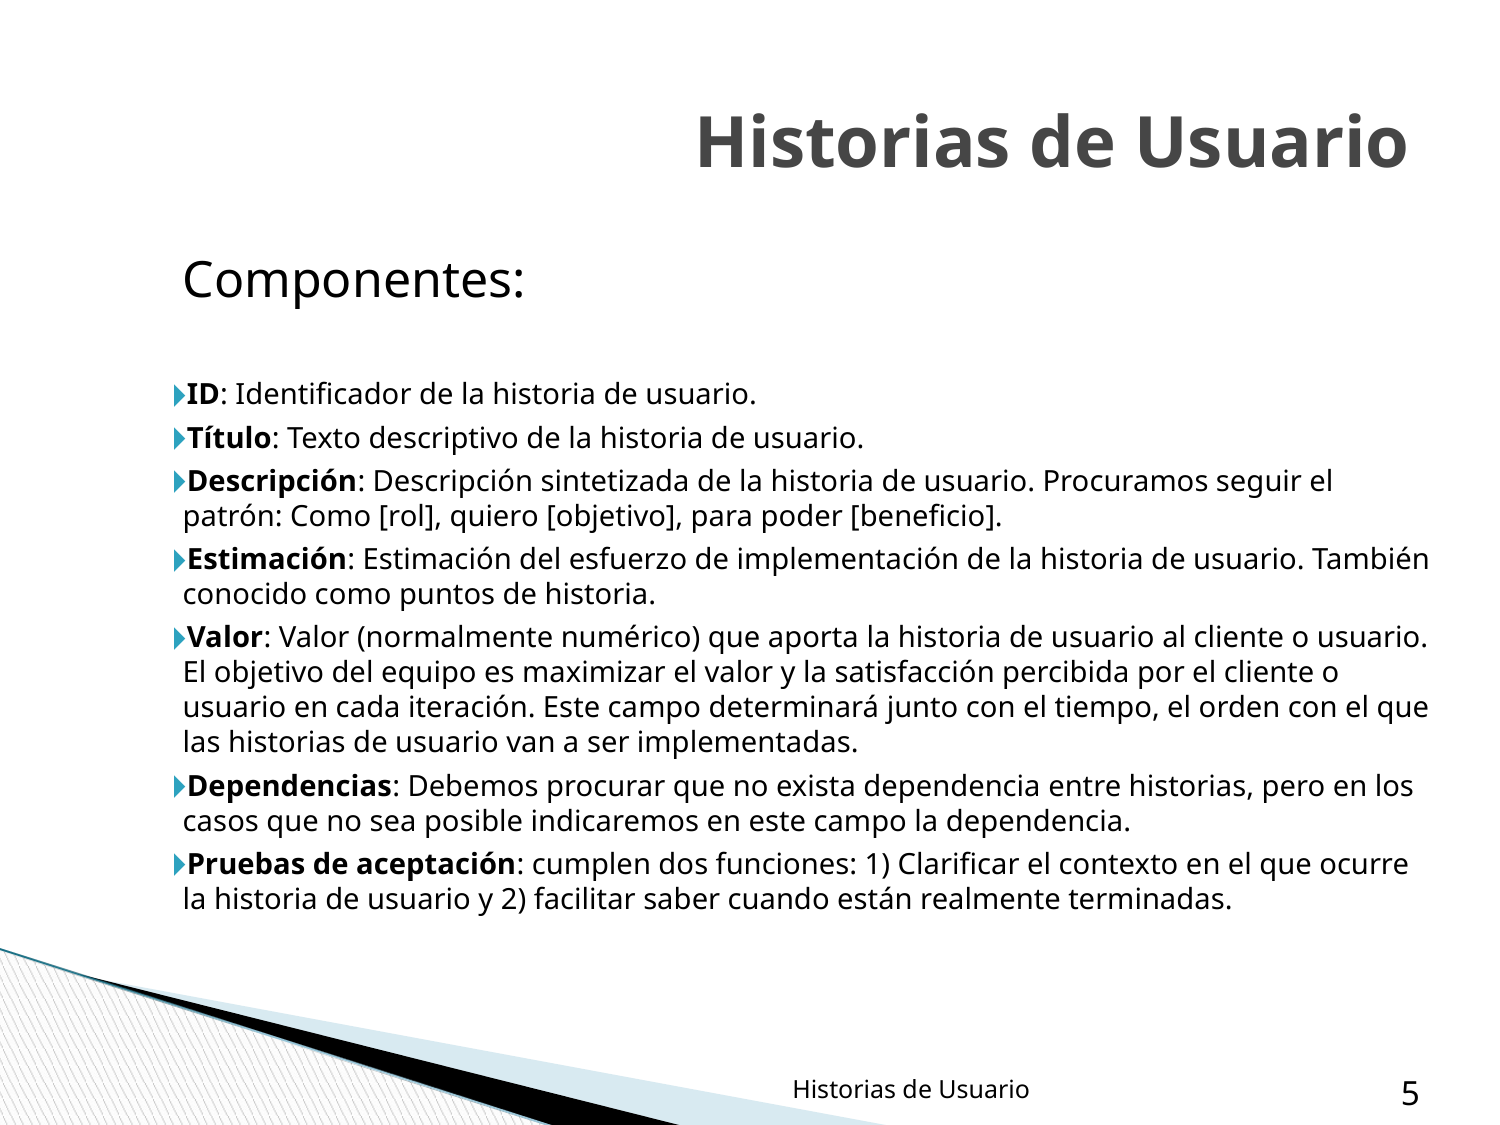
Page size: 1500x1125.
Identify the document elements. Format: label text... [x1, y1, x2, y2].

text_box Historias de Usuario [718, 1051, 1105, 1112]
text_box ‹#› [1316, 1065, 1435, 1125]
list Componentes: ID: Identificador de la historia de usuario. Título: Texto descriptivo de la historia de usuario. Descripción: Descripción sintetizada de la historia de usuario. Procuramos seguir el patrón: Como [rol], quiero [objetivo], para poder [beneficio]. Estimación: Estimación del esfuerzo de implementación de la historia de usuario. También conocido como puntos de historia. Valor: Valor (normalmente numérico) que aporta la historia de usuario al cliente o usuario. El objetivo del equipo es maximizar el valor y la satisfacción percibida por el cliente o usuario en cada iteración. Este campo determinará junto con el tiempo, el orden con el que las historias de usuario van a ser implementadas. Dependencias: Debemos procurar que no exista dependencia entre historias, pero en los casos que no sea posible indicaremos en este campo la dependencia. Pruebas de aceptación: cumplen dos funciones: 1) Clarificar el contexto en el que ocurre la historia de usuario y 2) facilitar saber cuando están realmente terminadas. [150, 239, 1450, 1052]
title Historias de Usuario [75, 45, 1425, 233]
picture [0, 947, 559, 1125]
